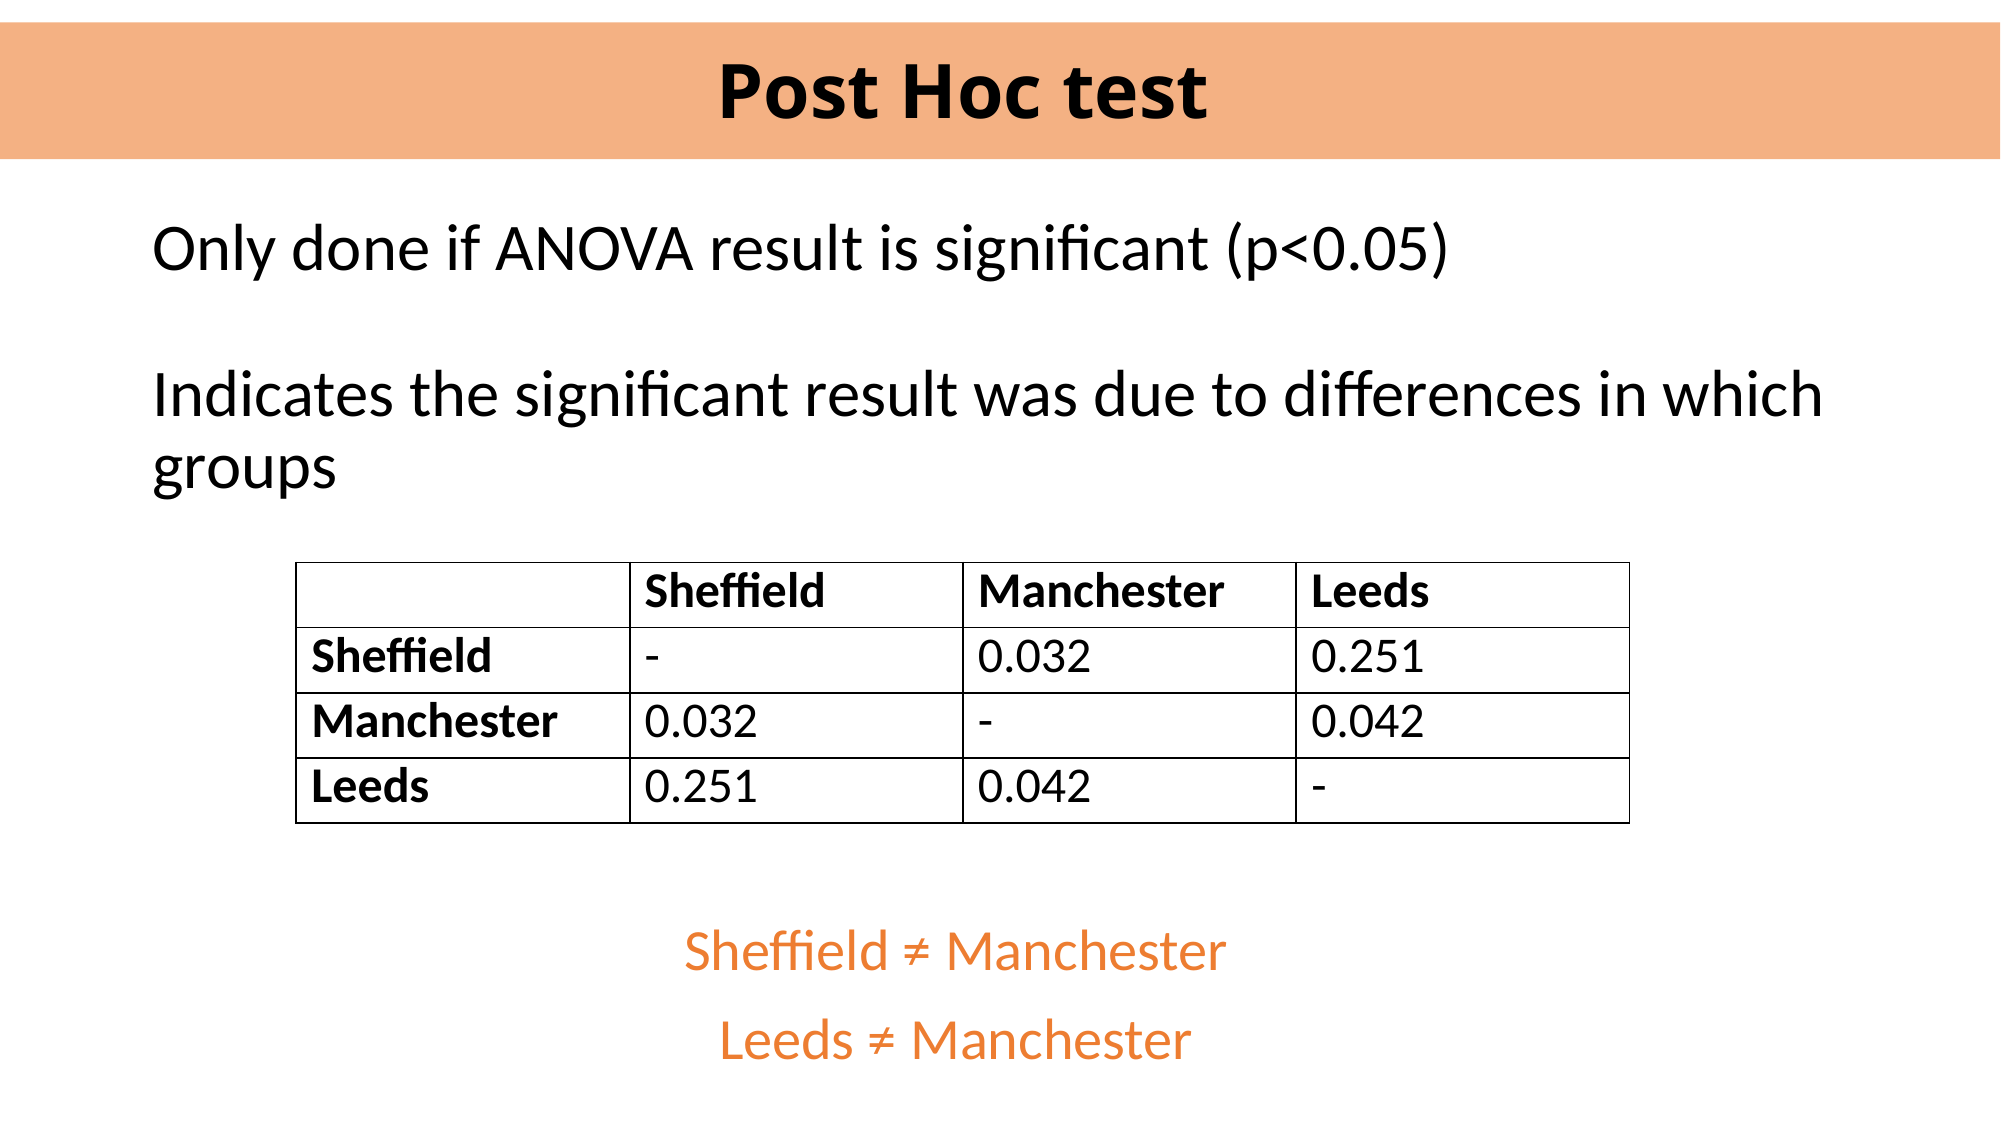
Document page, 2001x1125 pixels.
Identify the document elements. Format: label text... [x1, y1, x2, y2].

table_header Sheffield [631, 563, 962, 627]
table_cell 0.251 [1297, 628, 1629, 692]
table_header Manchester [964, 563, 1295, 627]
table_cell 0.251 [631, 759, 962, 822]
table_cell 0.042 [1297, 694, 1629, 757]
text_box Sheffield ≠ Manchester [669, 904, 1257, 990]
table_header Leeds [1297, 563, 1629, 627]
table_cell 0.032 [964, 628, 1295, 692]
table_cell Sheffield [297, 628, 629, 692]
table_cell - [964, 694, 1295, 757]
table_cell 0.042 [964, 759, 1295, 822]
table_cell - [1297, 759, 1629, 822]
text_box Leeds ≠ Manchester [704, 993, 1222, 1079]
list Only done if ANOVA result is significant (p<0.05) Indicates the significant result was due to differences in which groups [137, 205, 1863, 920]
title Post Hoc test [100, 45, 1826, 143]
table_cell Leeds [297, 759, 629, 822]
table_cell Manchester [297, 694, 629, 757]
table_header [297, 563, 629, 627]
table_cell 0.032 [631, 694, 962, 757]
table_cell - [631, 628, 962, 692]
